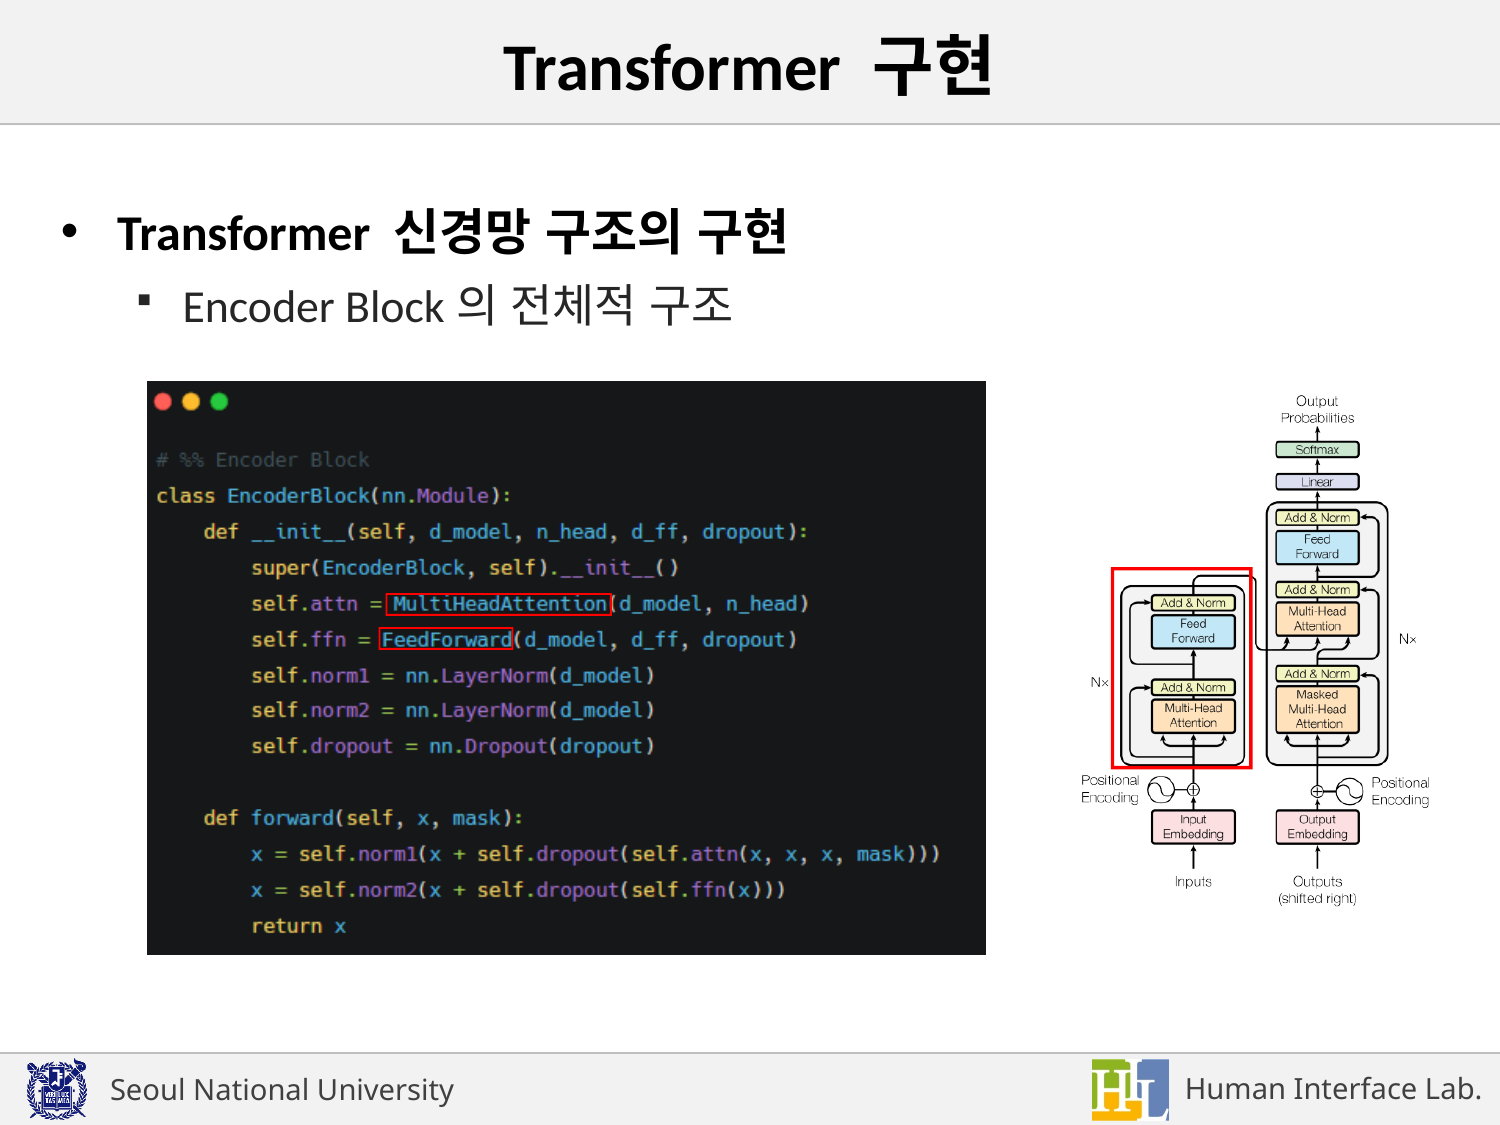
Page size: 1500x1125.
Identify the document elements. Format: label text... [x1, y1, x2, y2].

picture [1051, 385, 1442, 921]
list Transformer 신경망 구조의 구현 Encoder Block의 전체적 구조 [45, 184, 1450, 843]
picture [25, 1058, 88, 1120]
picture [147, 381, 986, 956]
picture [1092, 1059, 1169, 1121]
title Transformer 구현 [75, 13, 1425, 114]
